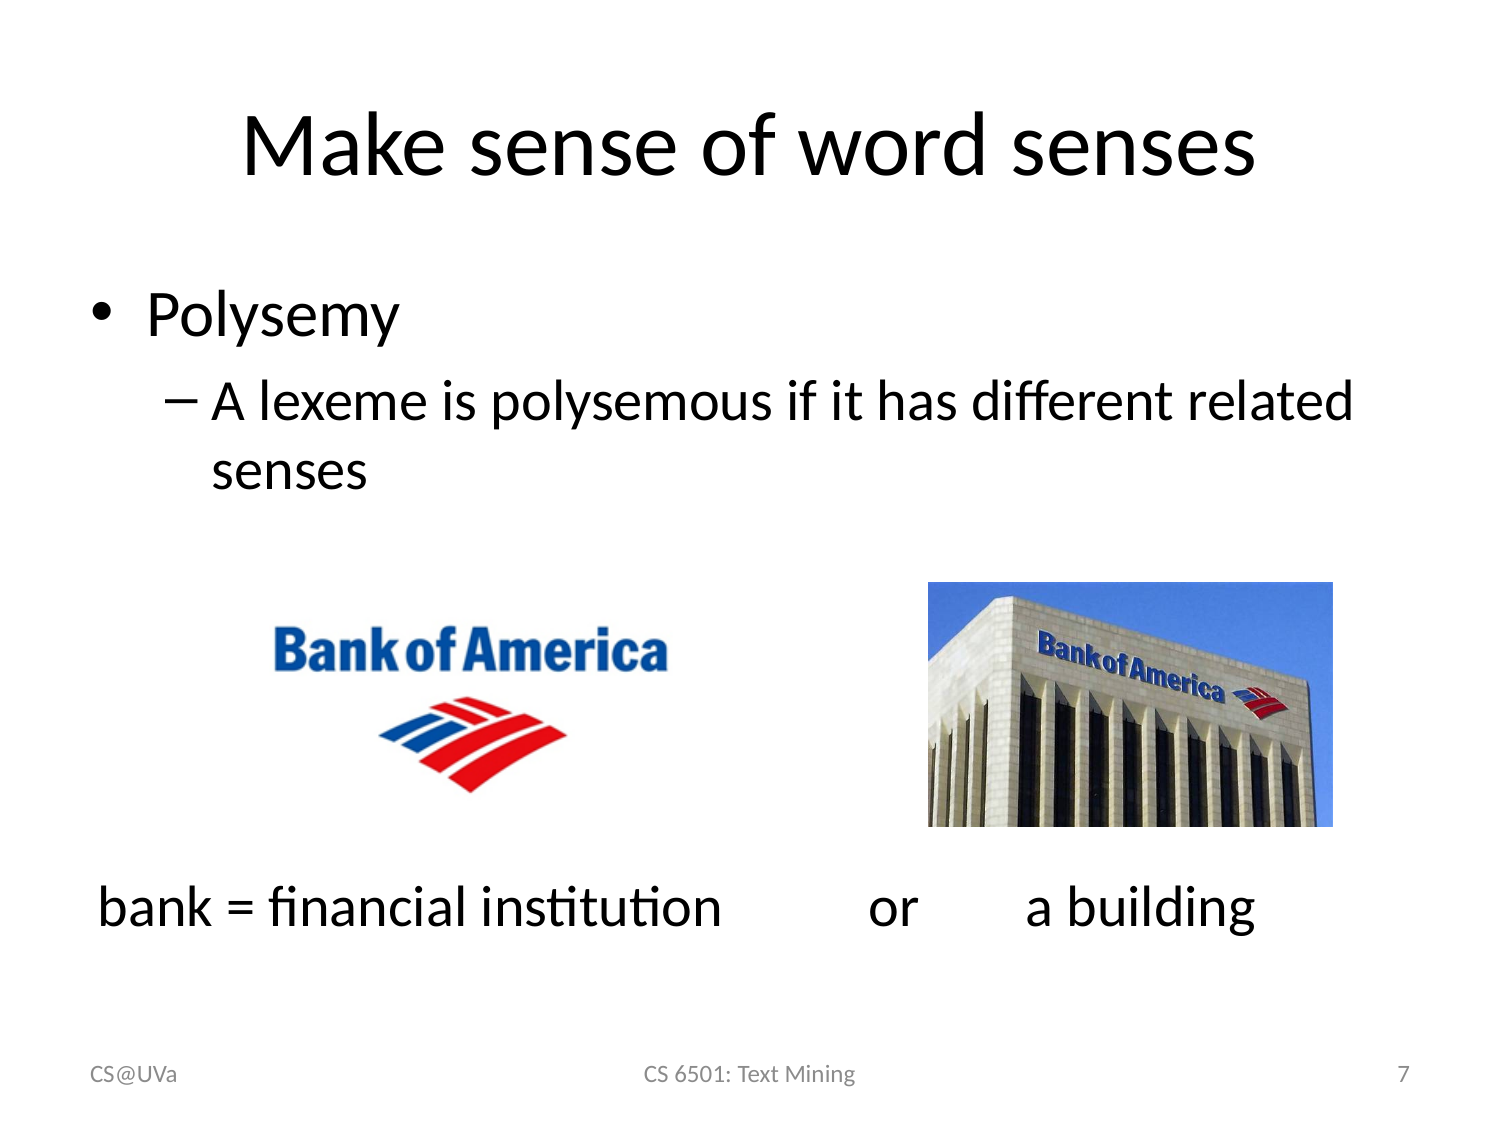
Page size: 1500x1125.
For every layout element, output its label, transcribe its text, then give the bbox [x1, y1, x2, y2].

list Polysemy A lexeme is polysemous if it has different related senses [75, 262, 1425, 1005]
title Make sense of word senses [75, 45, 1425, 233]
footer CS 6501: Text Mining [512, 1042, 988, 1103]
text_box bank = financial institution or a building [82, 860, 1285, 946]
picture [928, 582, 1333, 827]
picture [268, 609, 673, 801]
slide_number CS@UVa [75, 1042, 425, 1103]
slide_number 7 [1074, 1042, 1425, 1103]
